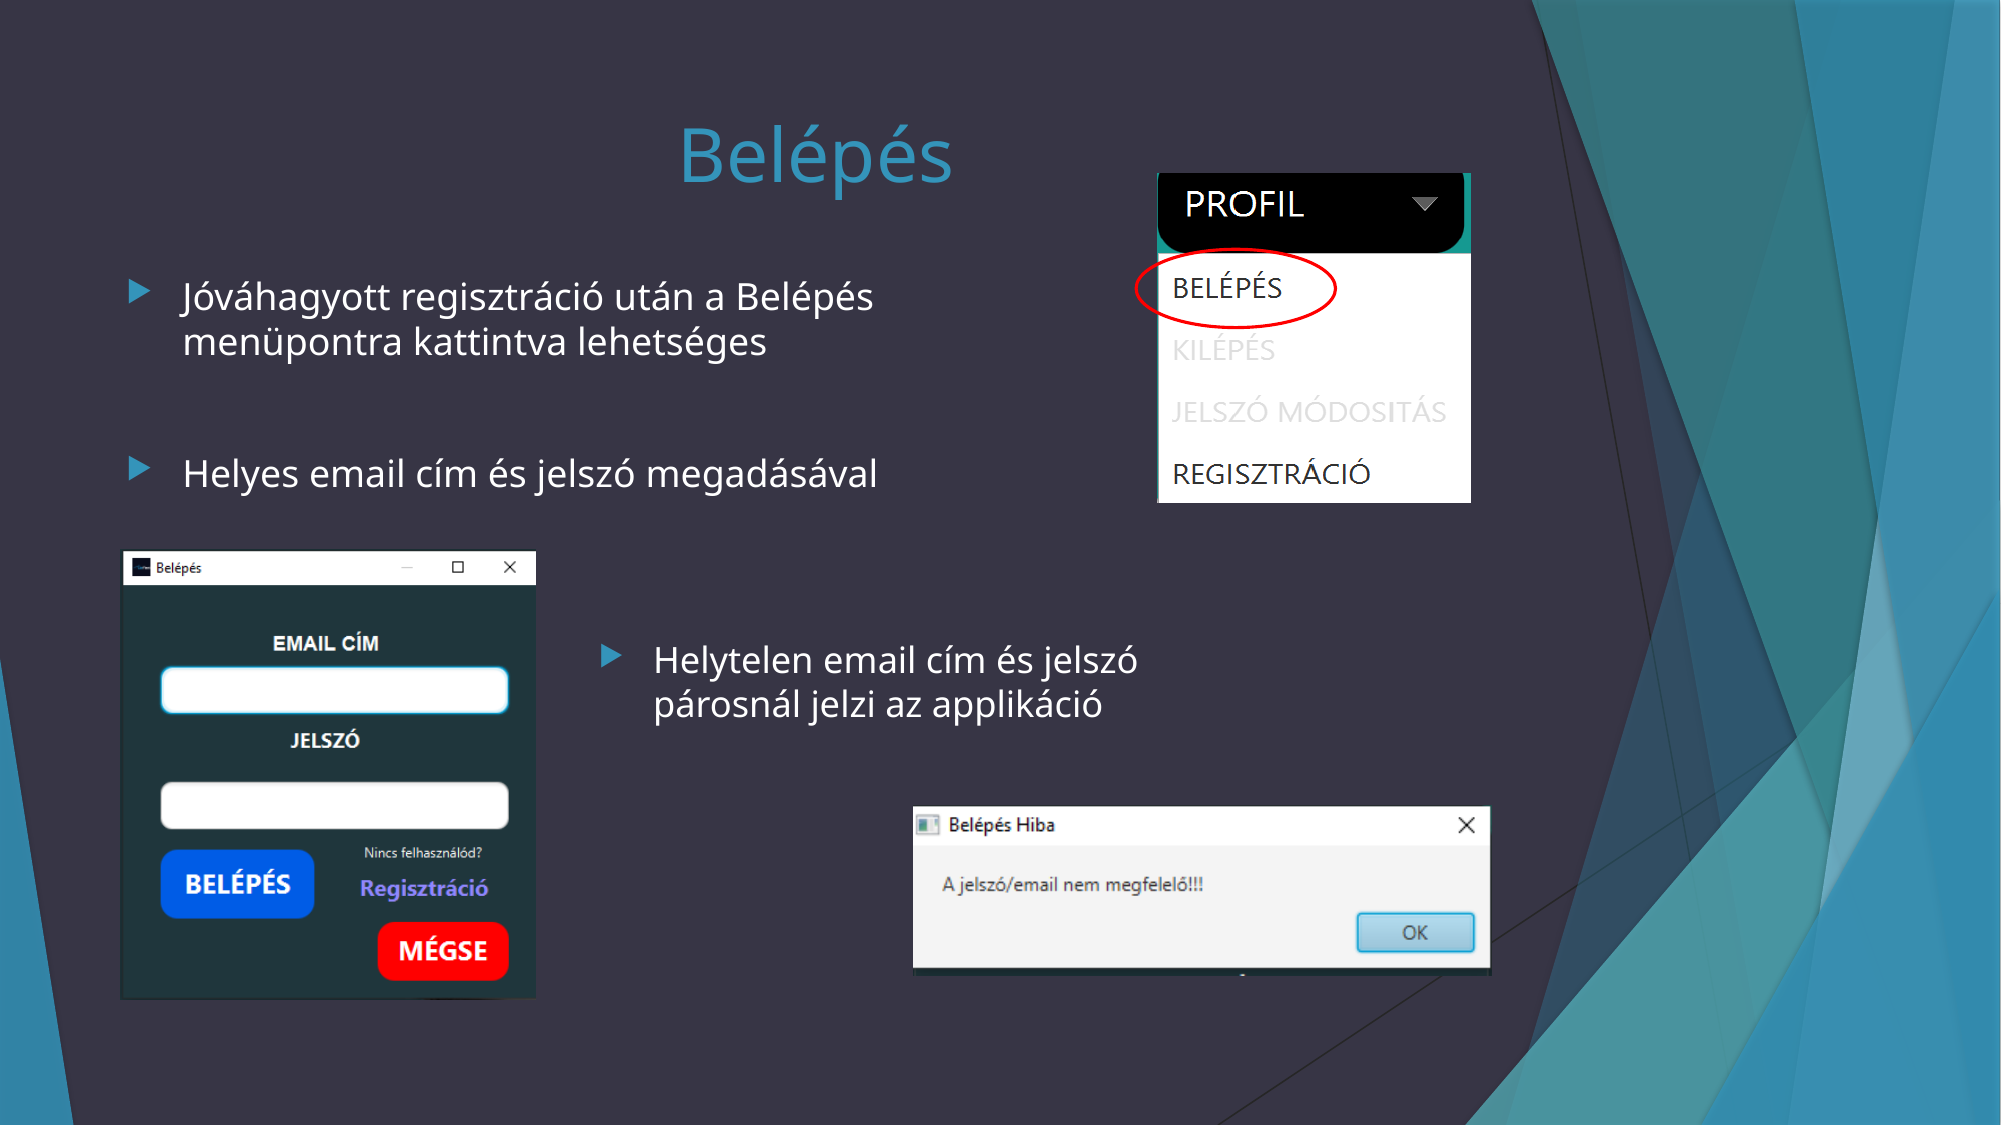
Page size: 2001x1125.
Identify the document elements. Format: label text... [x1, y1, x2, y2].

picture [912, 804, 1493, 977]
picture [1157, 173, 1472, 504]
title Belépés [111, 99, 1522, 266]
list Jóváhagyott regisztráció után a Belépés menüpontra kattintva lehetséges Helyes email cím és jelszó megadásával [111, 265, 1091, 536]
text_box Helytelen email cím és jelszó párosnál jelzi az applikáció [583, 630, 1158, 773]
text_box [1134, 265, 1152, 312]
picture [119, 548, 536, 1000]
